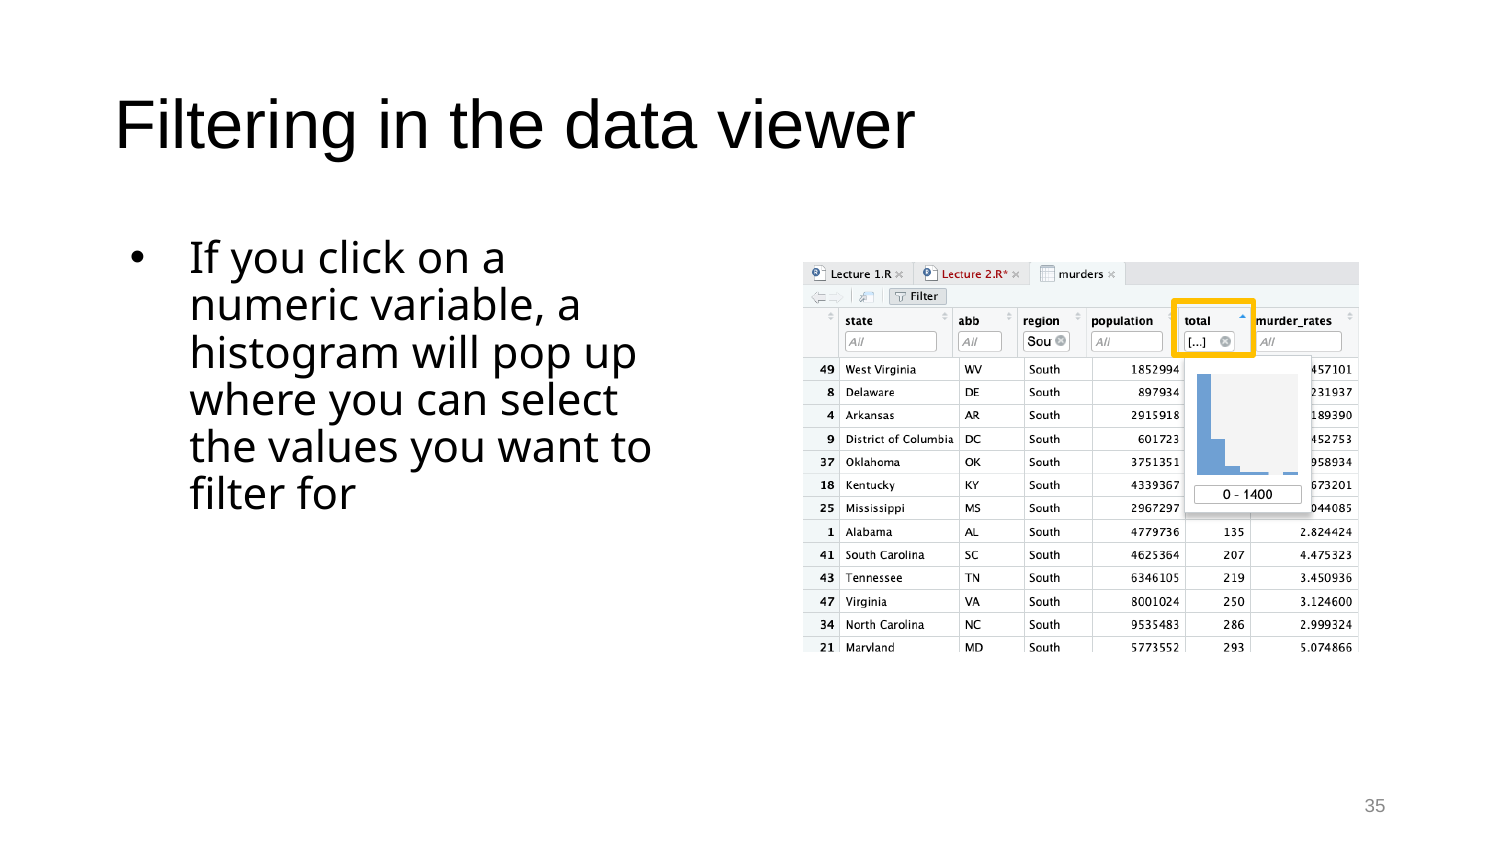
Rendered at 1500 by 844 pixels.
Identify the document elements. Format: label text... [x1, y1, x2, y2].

slide_number 35 [1059, 782, 1397, 827]
list If you click on a numeric variable, a histogram will pop up where you can select the values you want to filter for [103, 224, 697, 760]
title Filtering in the data viewer [103, 44, 1397, 208]
picture [803, 261, 1359, 653]
